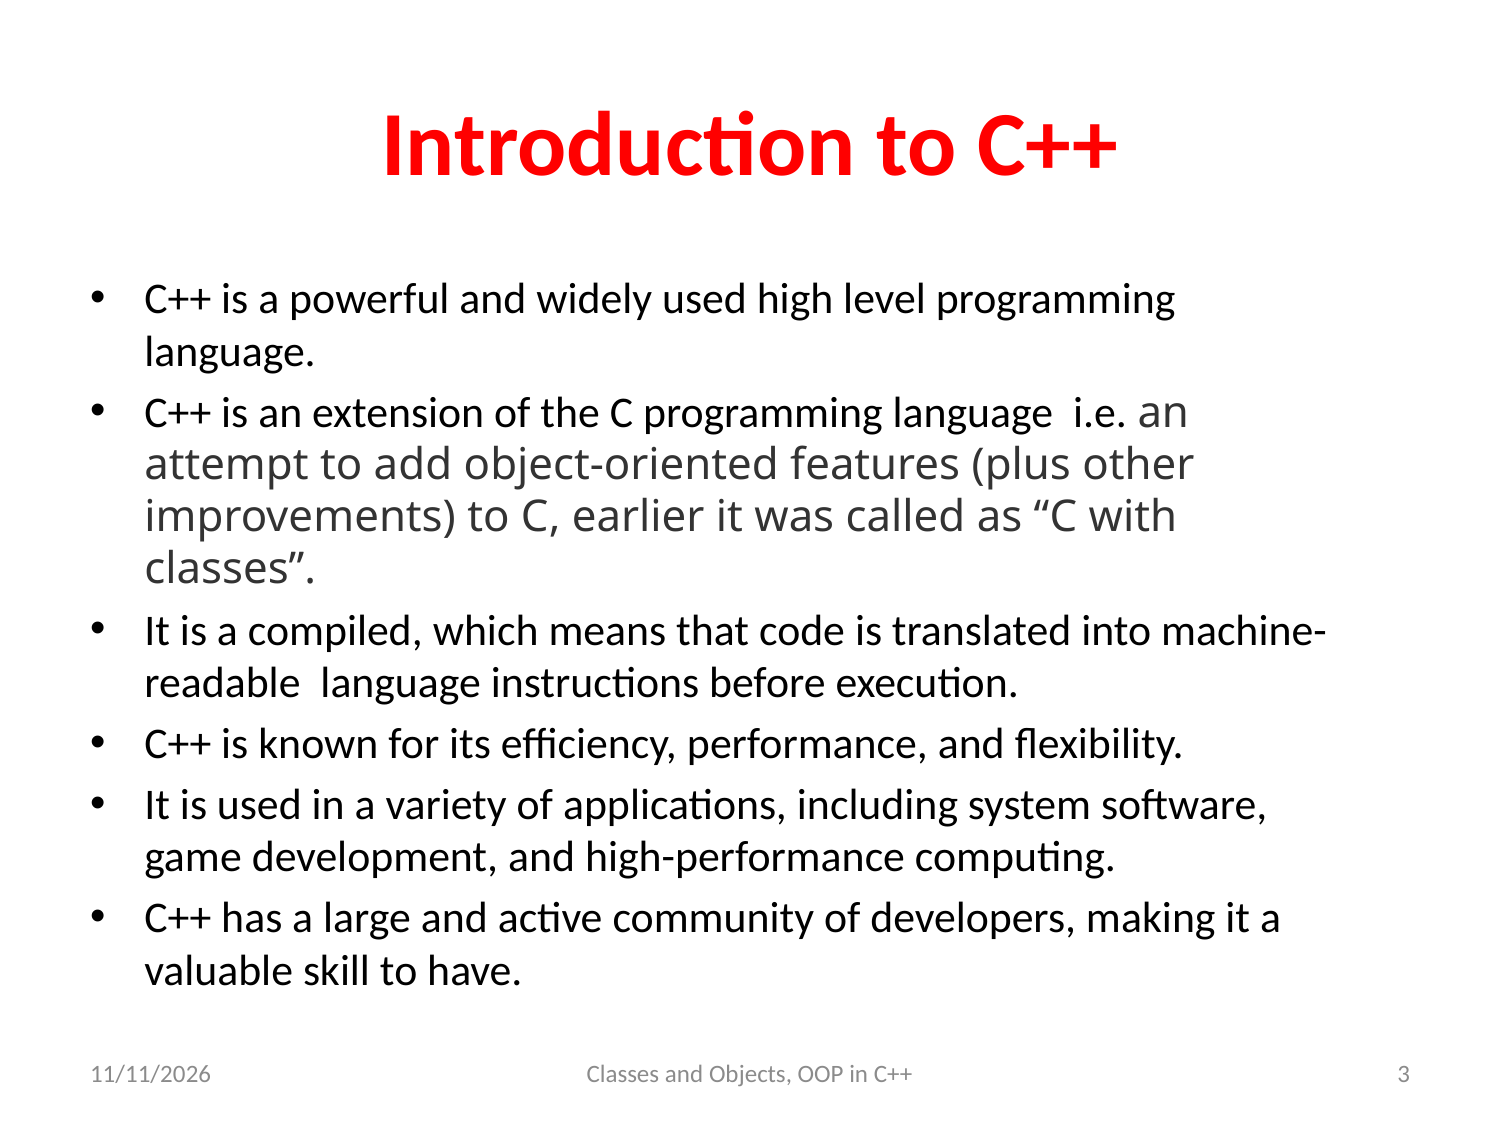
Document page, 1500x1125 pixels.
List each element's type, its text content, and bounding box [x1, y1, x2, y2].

slide_number 3 [1074, 1042, 1425, 1103]
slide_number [75, 1042, 425, 1103]
title Introduction to C++ [75, 45, 1425, 233]
footer Classes and Objects, OOP in C++ [512, 1042, 988, 1103]
list C++ is a powerful and widely used high level programming language. C++ is an extension of the C programming language i.e. an attempt to add object-oriented features (plus other improvements) to C, earlier it was called as “C with classes”. It is a compiled, which means that code is translated into machine-readable language instructions before execution. C++ is known for its efficiency, performance, and flexibility. It is used in a variety of applications, including system software, game development, and high-performance computing. C++ has a large and active community of developers, making it a valuable skill to have. [75, 262, 1363, 1005]
